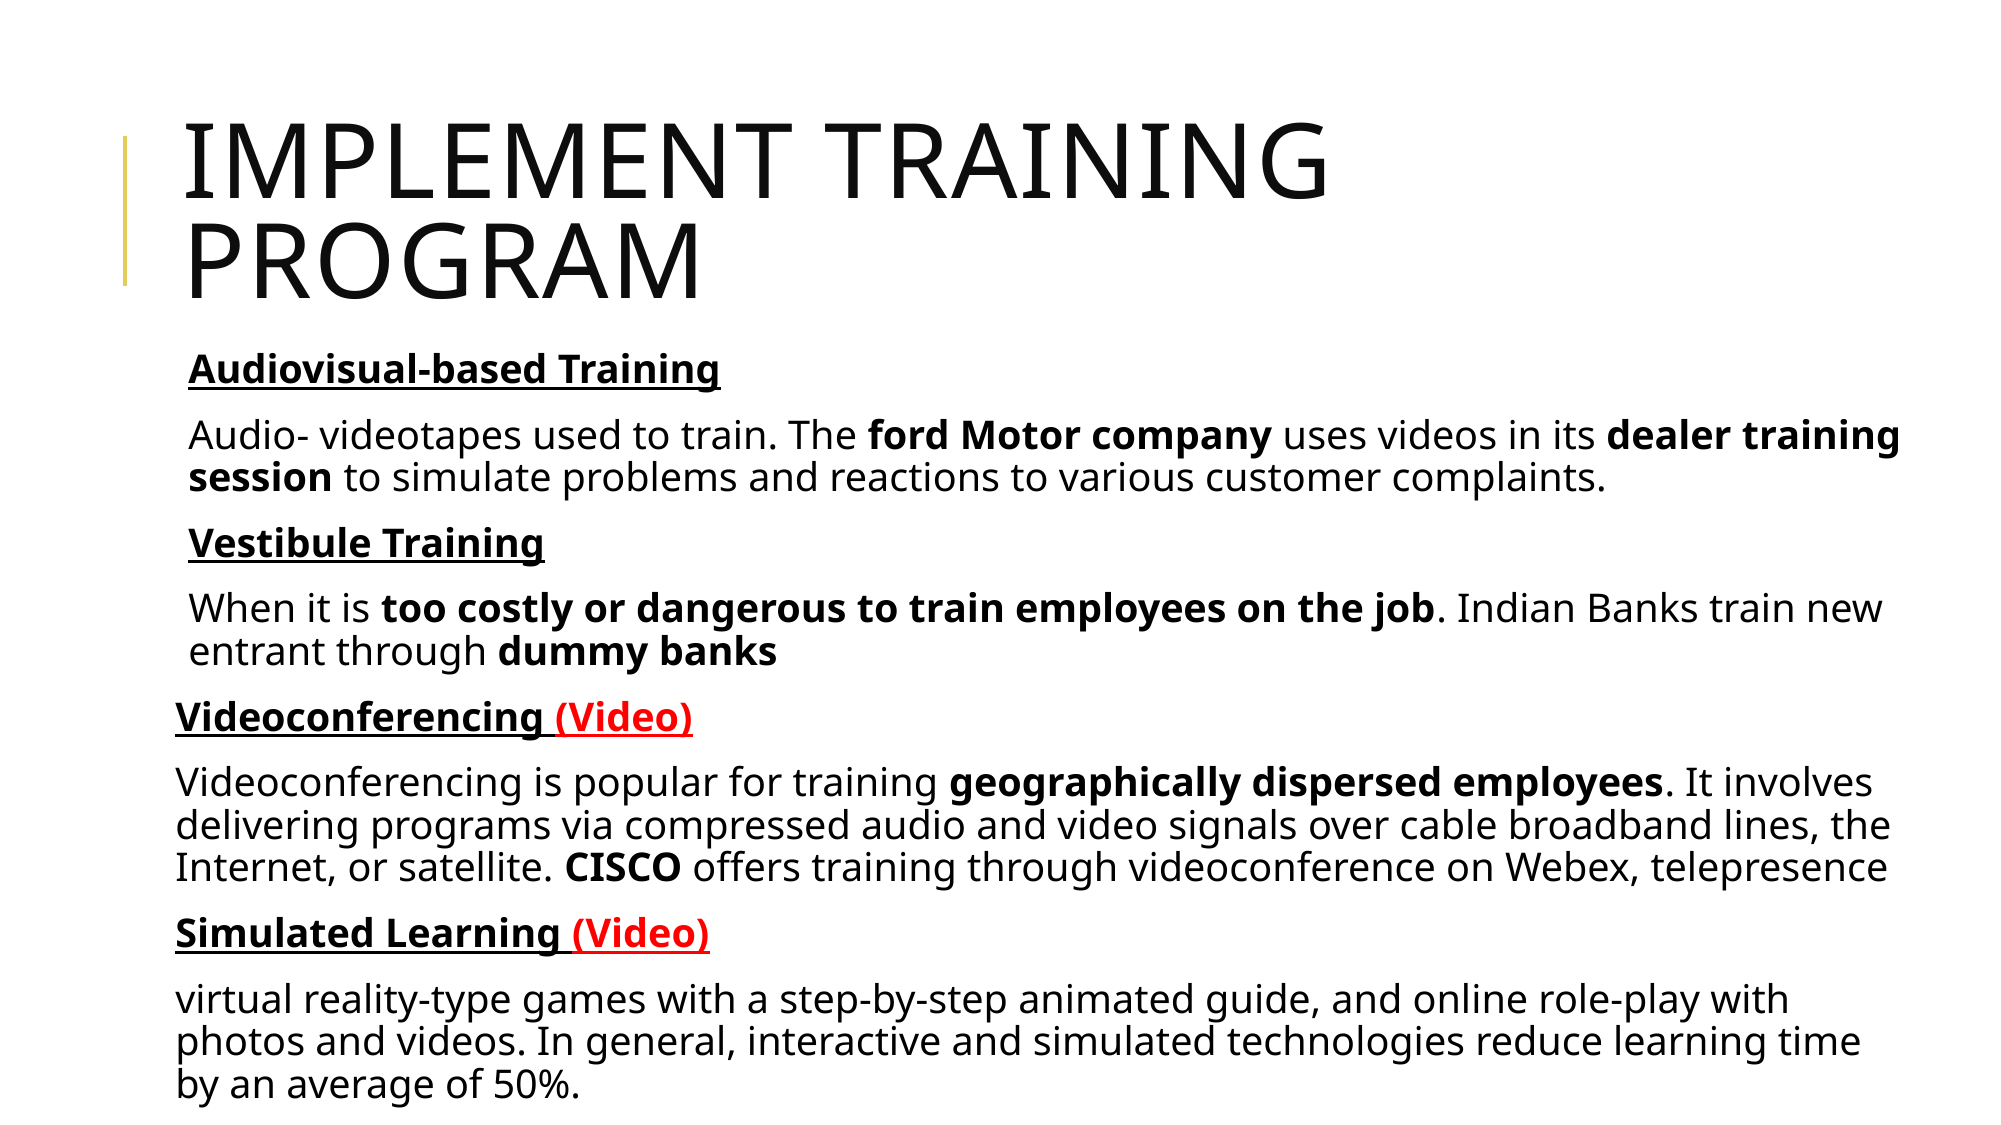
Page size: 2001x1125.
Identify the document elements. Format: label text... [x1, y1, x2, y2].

list Audiovisual-based Training Audio- videotapes used to train. The ford Motor company uses videos in its dealer training session to simulate problems and reactions to various customer complaints. Vestibule Training When it is too costly or dangerous to train employees on the job. Indian Banks train new entrant through dummy banks Videoconferencing (Video) Videoconferencing is popular for training geographically dispersed employees. It involves delivering programs via compressed audio and video signals over cable broadband lines, the Internet, or satellite. CISCO offers training through videoconference on Webex, telepresence Simulated Learning (Video) virtual reality-type games with a step-by-step animated guide, and online role-play with photos and videos. In general, interactive and simulated technologies reduce learning time by an average of 50%. [168, 341, 1913, 1125]
title Implement training program [168, 96, 1763, 341]
